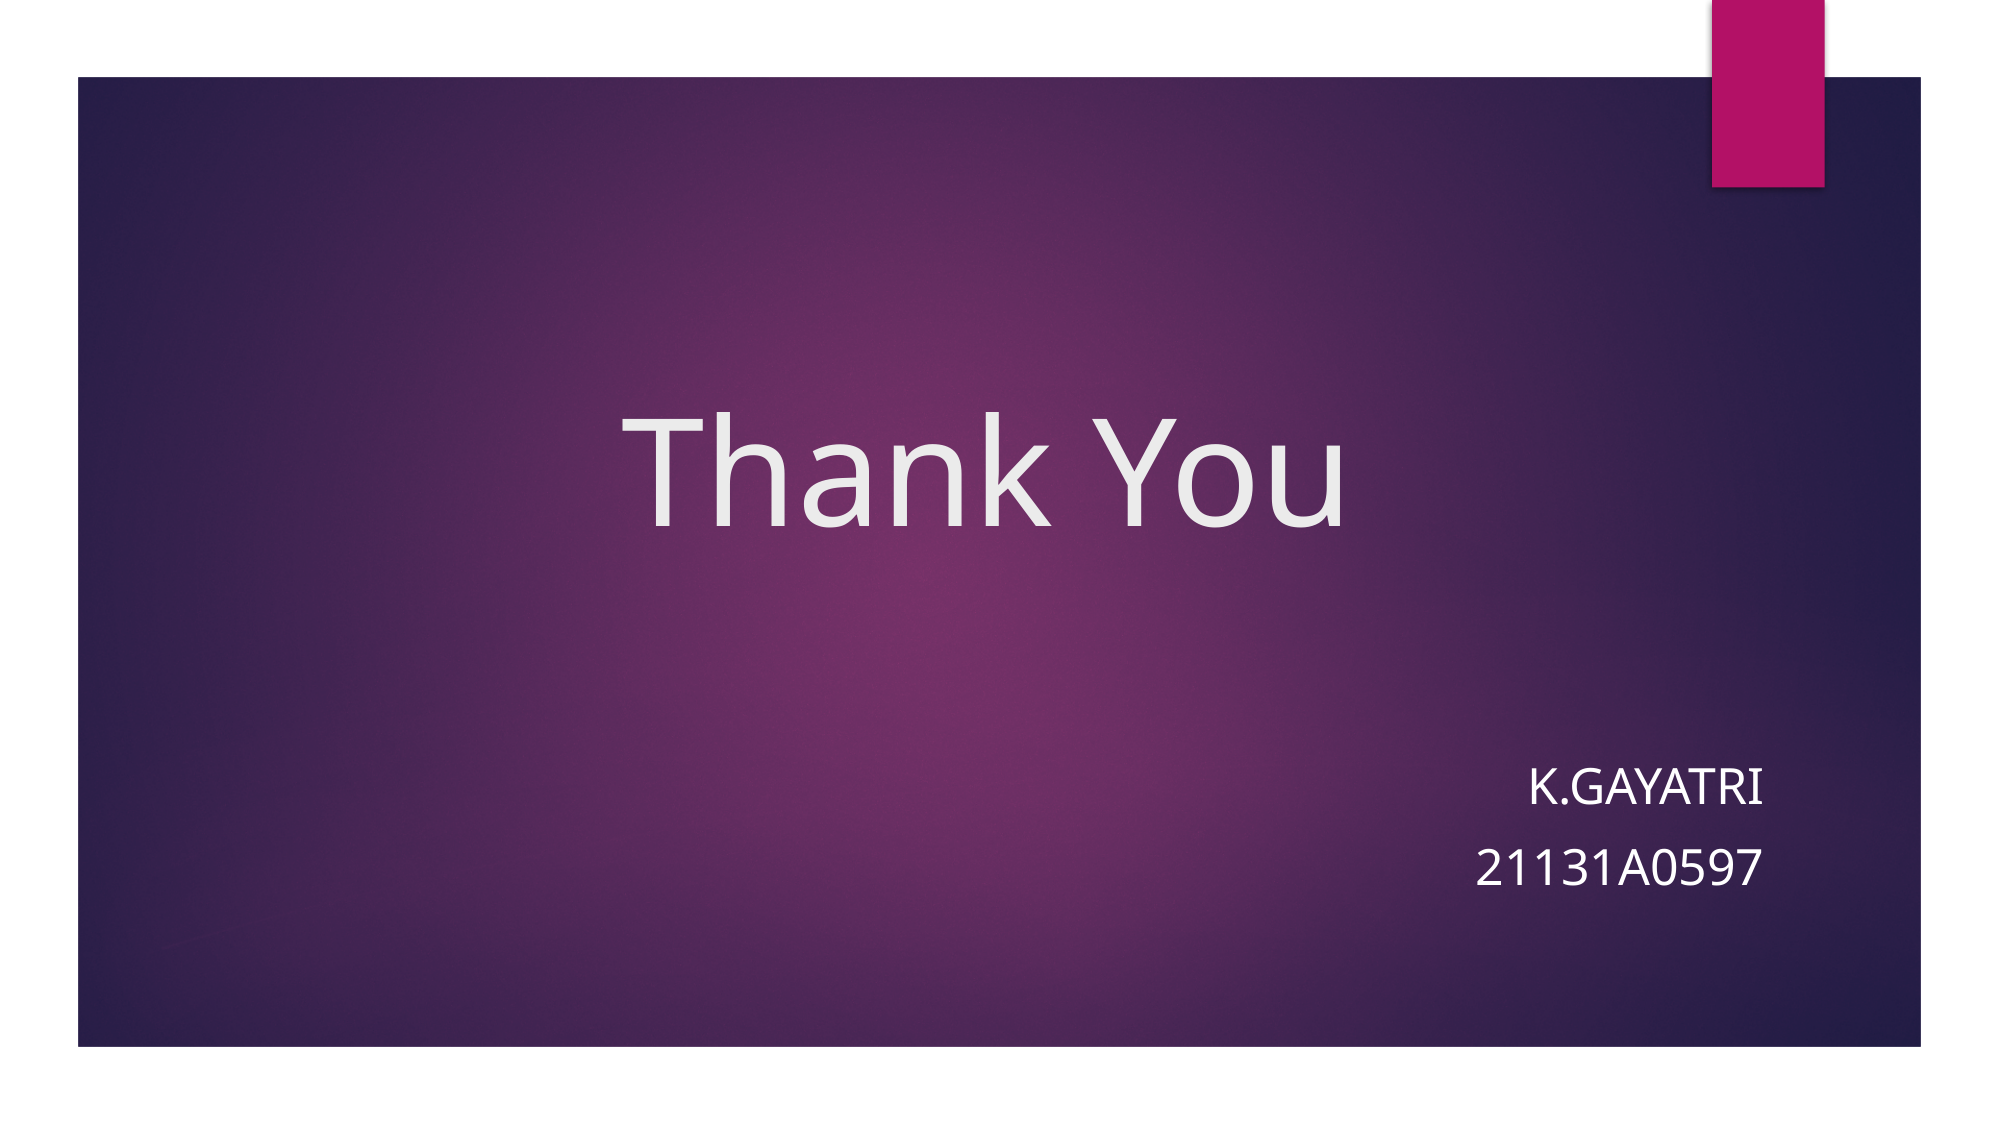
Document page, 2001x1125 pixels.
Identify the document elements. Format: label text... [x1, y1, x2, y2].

picture [79, 78, 1920, 1046]
subtitle K.GAYATRI 21131A0597 [331, 746, 1780, 888]
title Thank You [263, 124, 1712, 564]
